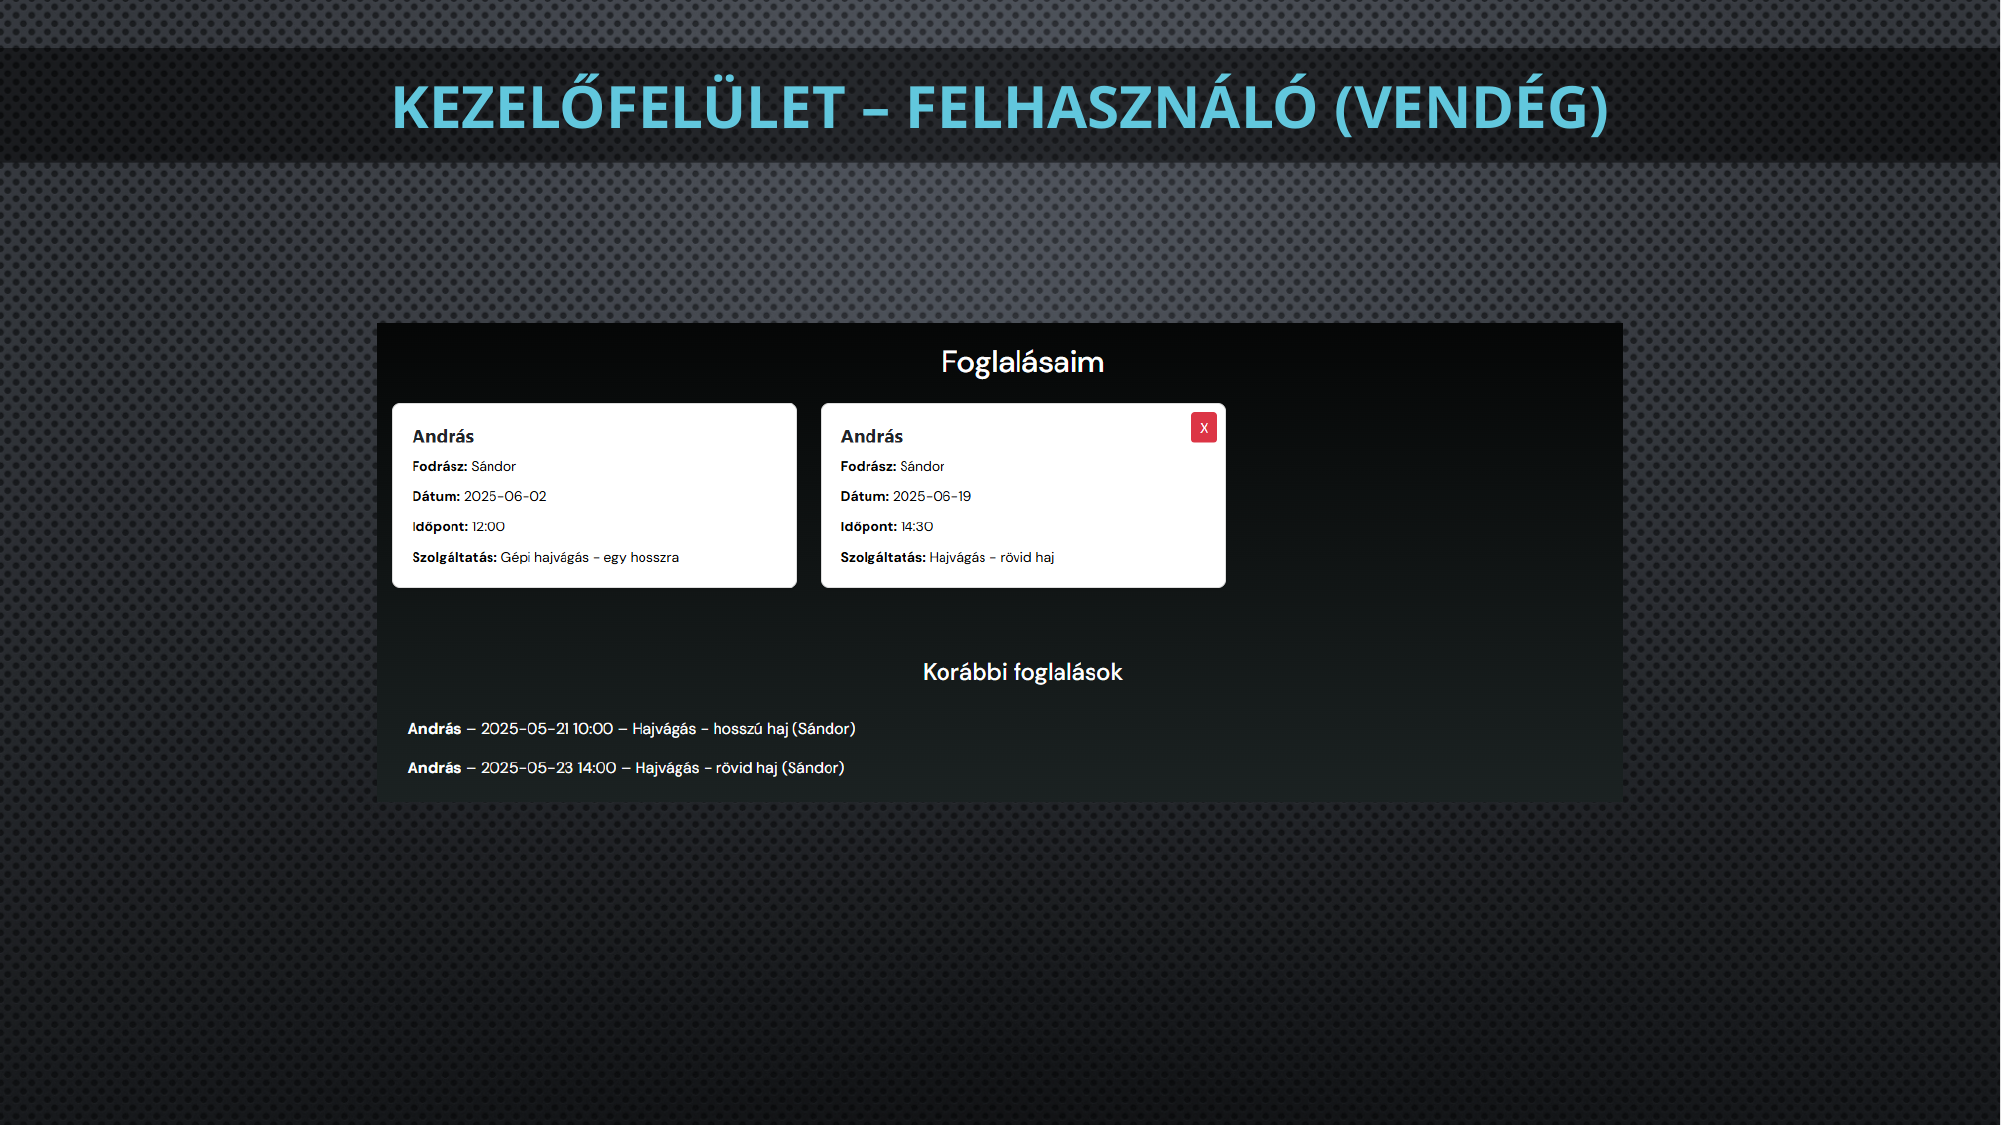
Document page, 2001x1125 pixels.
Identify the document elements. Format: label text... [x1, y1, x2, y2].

text_box [0, 48, 2000, 163]
text_box KEZELŐFELÜLET – FELHASZNÁLÓ (VENDÉG) [249, 62, 1750, 148]
picture [377, 323, 1623, 802]
